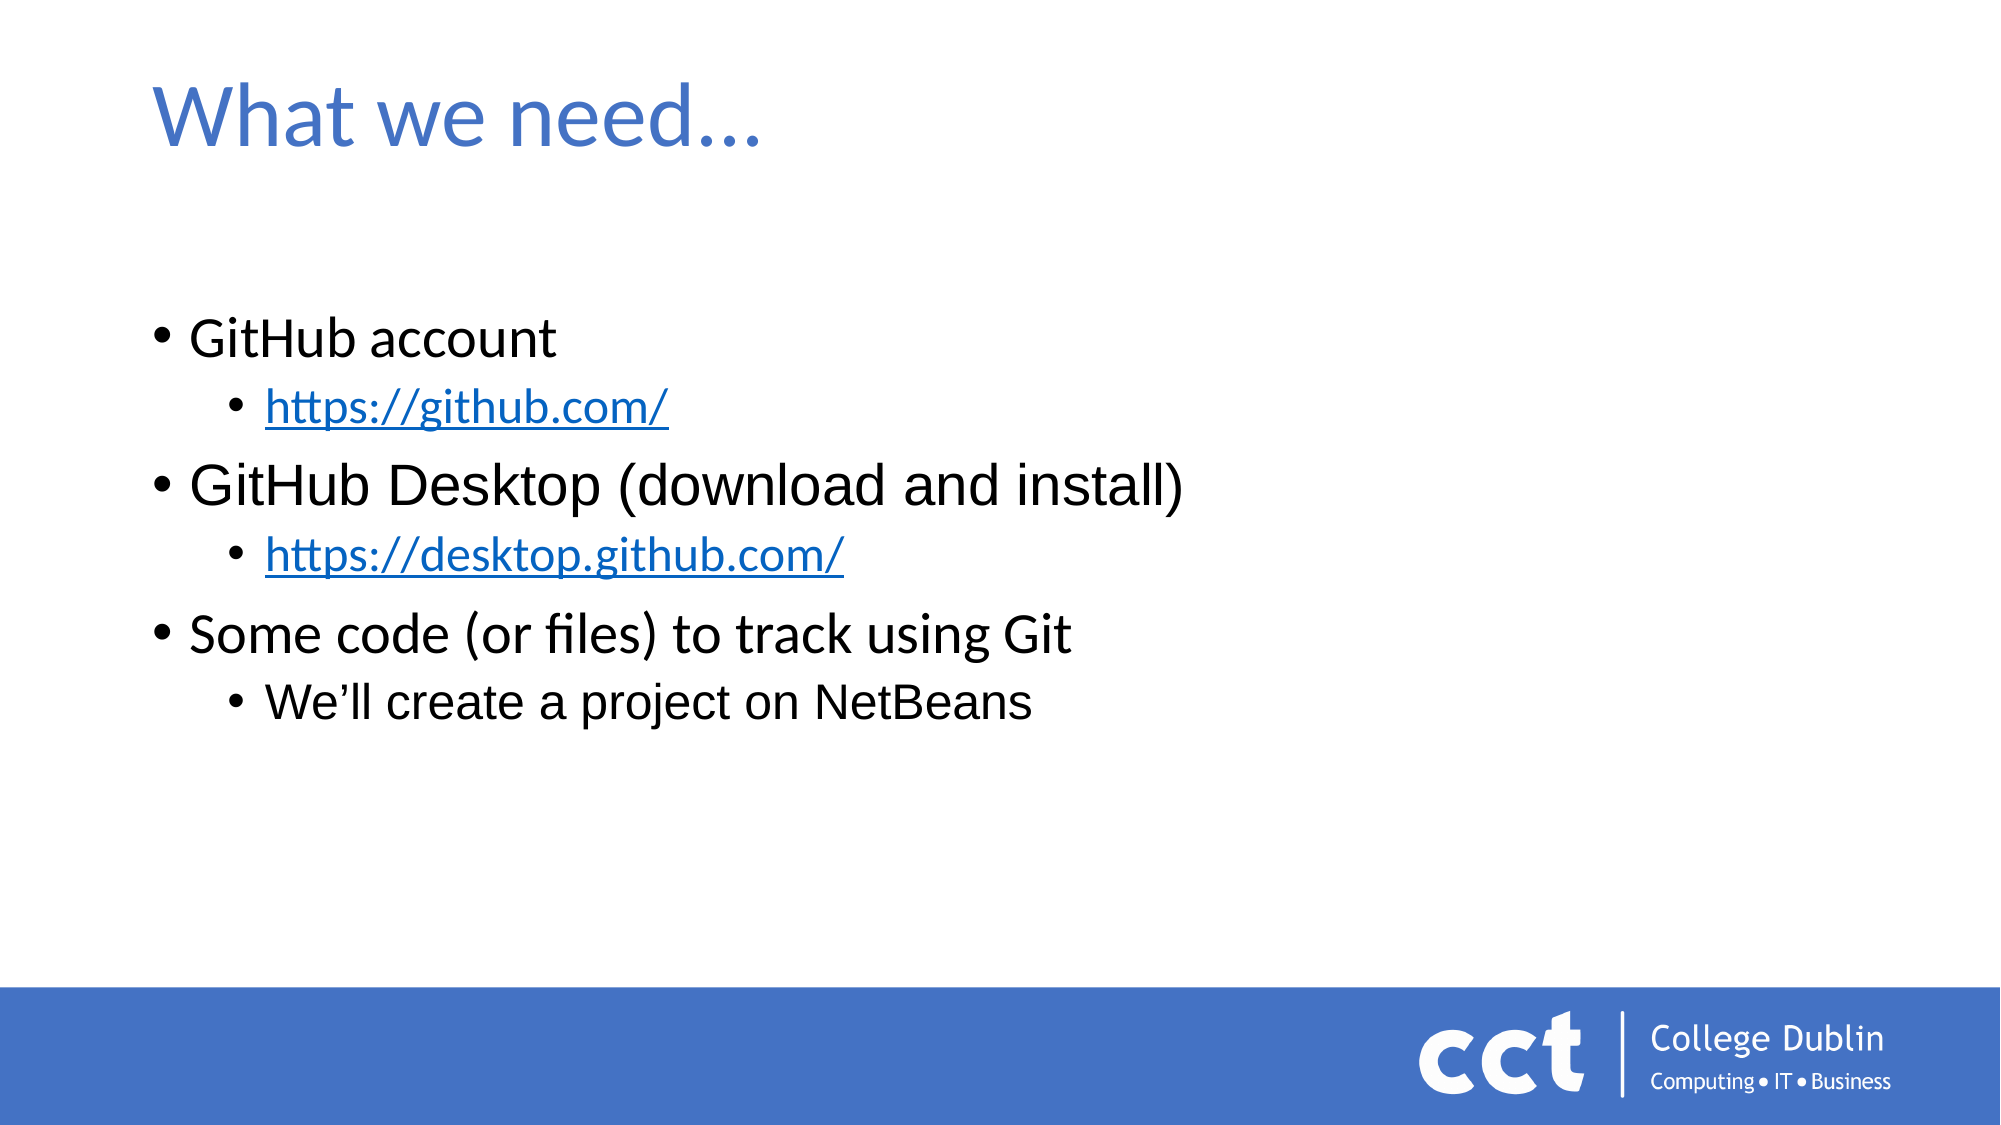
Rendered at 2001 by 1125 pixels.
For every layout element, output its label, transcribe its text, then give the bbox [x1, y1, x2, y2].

picture [1419, 963, 1891, 1101]
title What we need... [137, 59, 1863, 278]
list GitHub account https://github.com/ GitHub Desktop (download and install) https://desktop.github.com/ Some code (or files) to track using Git We’ll create a project on NetBeans [137, 299, 1863, 964]
